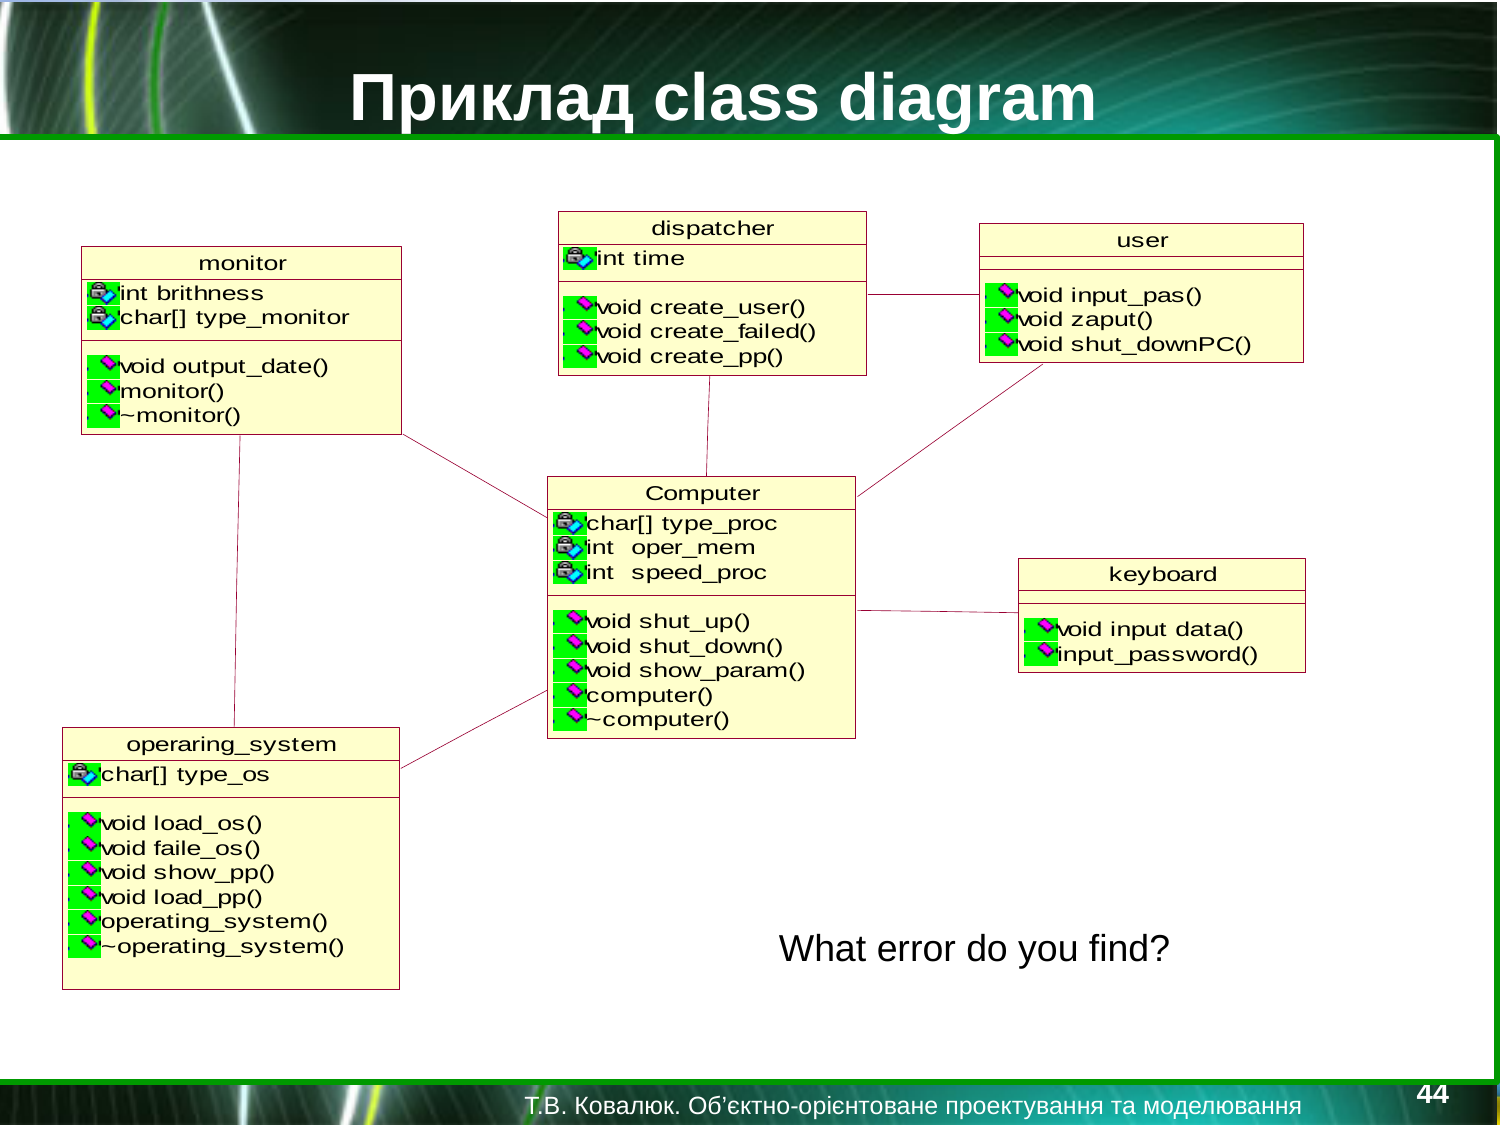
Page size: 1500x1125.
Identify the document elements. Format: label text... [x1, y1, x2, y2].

picture [0, 2, 324, 134]
picture [1142, 2, 1497, 134]
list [0, 172, 1371, 1031]
slide_number 44 [1369, 1067, 1497, 1125]
picture [0, 1085, 1369, 1125]
title Приклад class diagram [324, 0, 1142, 171]
